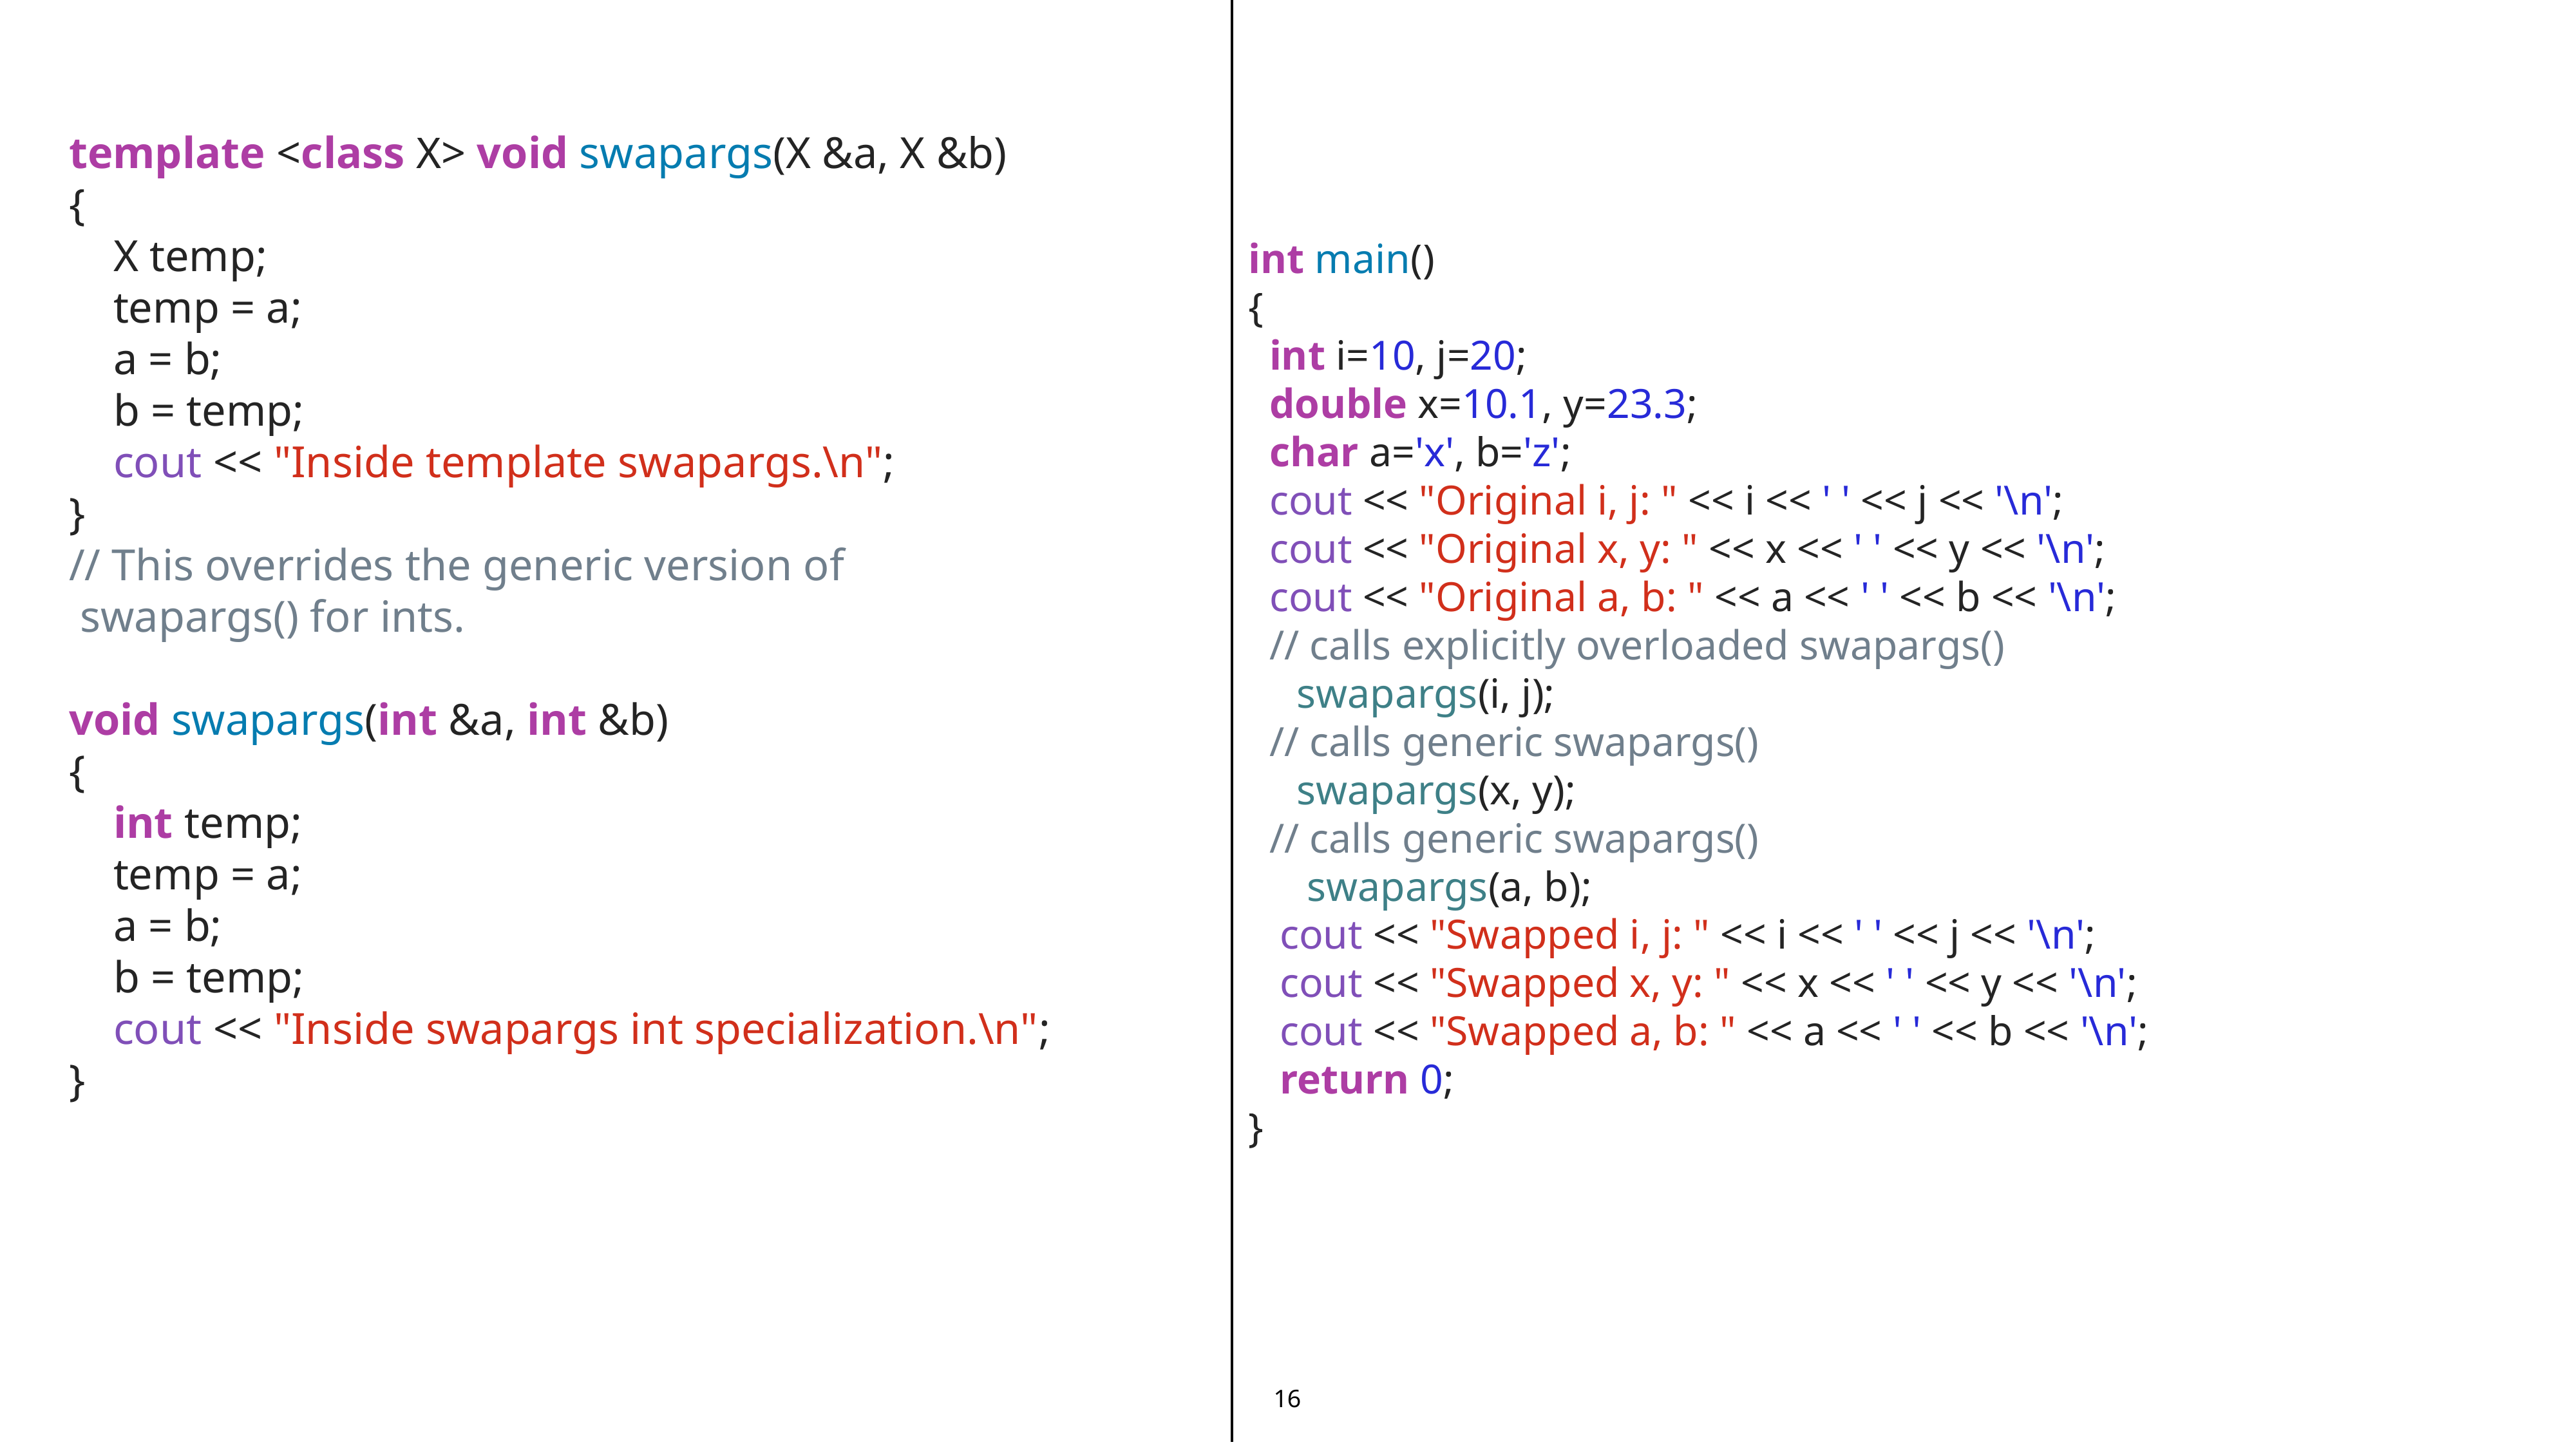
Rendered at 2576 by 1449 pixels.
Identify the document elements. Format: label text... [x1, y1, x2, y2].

text_box int main() { int i=10, j=20; double x=10.1, y=23.3; char a='x', b='z'; cout << "Original i, j: " << i << ' ' << j << '\n'; cout << "Original x, y: " << x << ' ' << y << '\n'; cout << "Original a, b: " << a << ' ' << b << '\n'; // calls explicitly overloaded swapargs() swapargs(i, j); // calls generic swapargs() swapargs(x, y); // calls generic swapargs() swapargs(a, b); cout << "Swapped i, j: " << i << ' ' << j << '\n'; cout << "Swapped x, y: " << x << ' ' << y << '\n'; cout << "Swapped a, b: " << a << ' ' << b << '\n'; return 0; } [1243, 228, 2543, 1156]
text_box template <class X> void swapargs(X &a, X &b) { X temp; temp = a; a = b; b = temp; cout << "Inside template swapargs.\n"; } // This overrides the generic version of swapargs() for ints. void swapargs(int &a, int &b) { int temp; temp = a; a = b; b = temp; cout << "Inside swapargs int specialization.\n"; } [63, 120, 1221, 1110]
slide_number 16 [1267, 1381, 1307, 1422]
